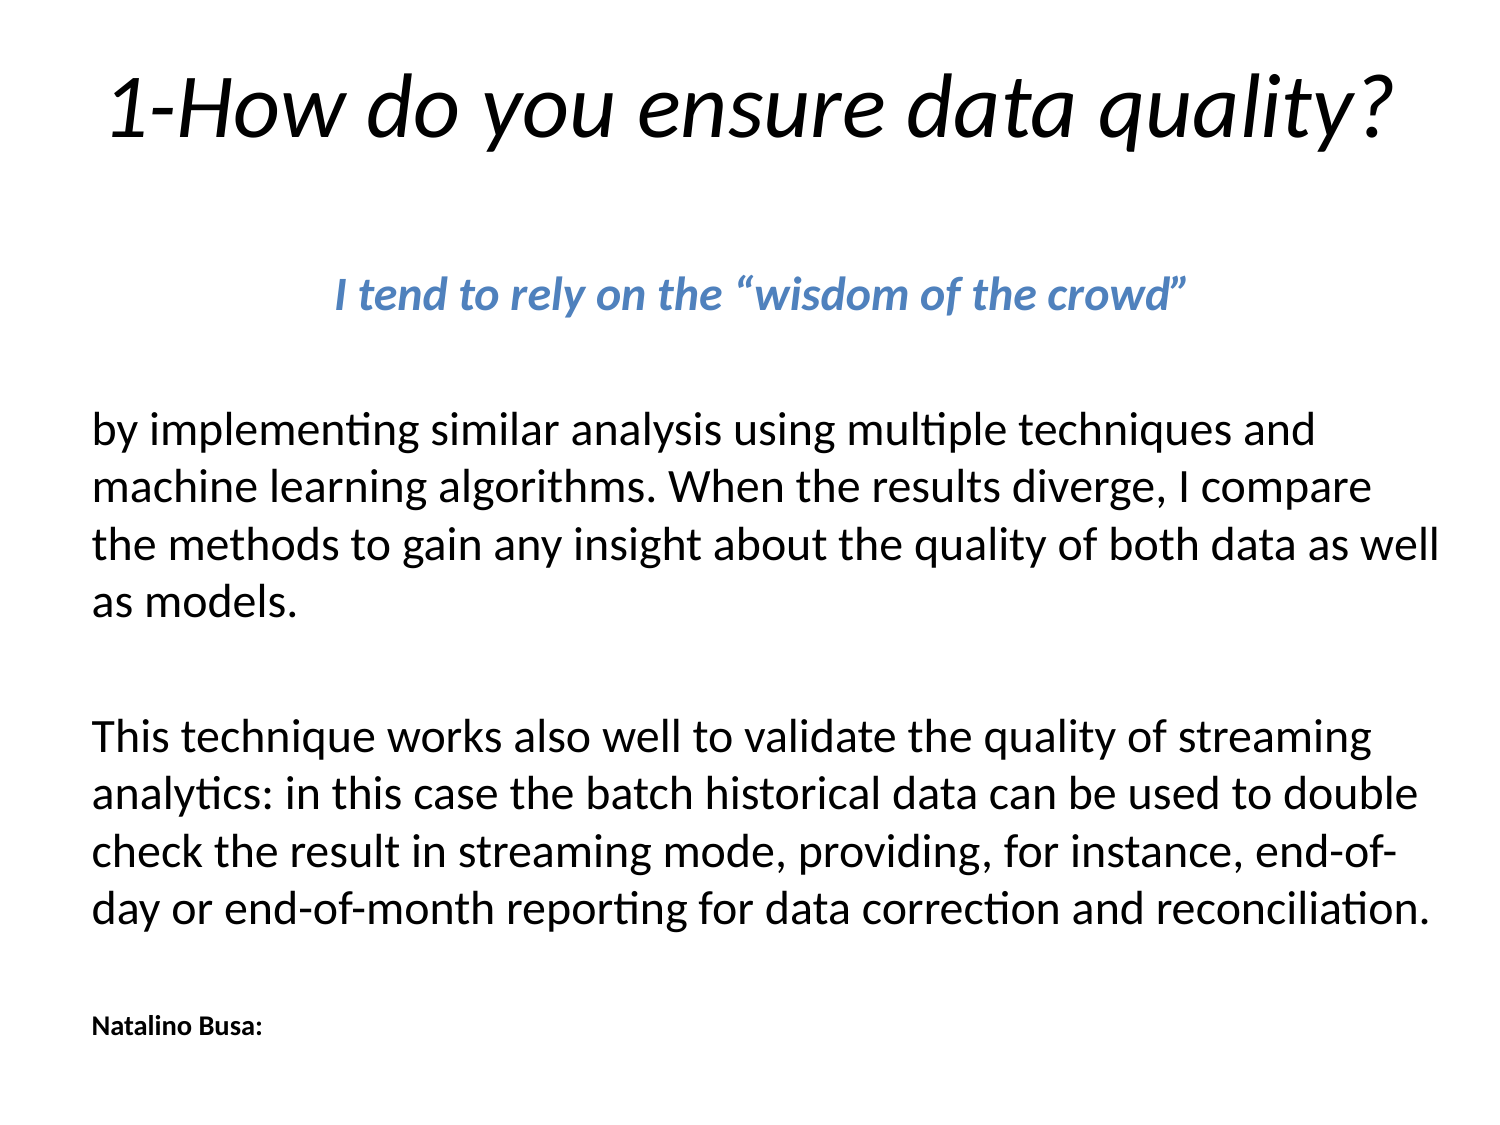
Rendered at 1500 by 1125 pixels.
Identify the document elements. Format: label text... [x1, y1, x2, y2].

title 1-How do you ensure data quality? [75, 7, 1425, 195]
list I tend to rely on the “wisdom of the crowd” by implementing similar analysis using multiple techniques and machine learning algorithms. When the results diverge, I compare the methods to gain any insight about the quality of both data as well as models. This technique works also well to validate the quality of streaming analytics: in this case the batch historical data can be used to double check the result in streaming mode, providing, for instance, end-of-day or end-of-month reporting for data correction and reconciliation. Natalino Busa: [76, 255, 1461, 1083]
